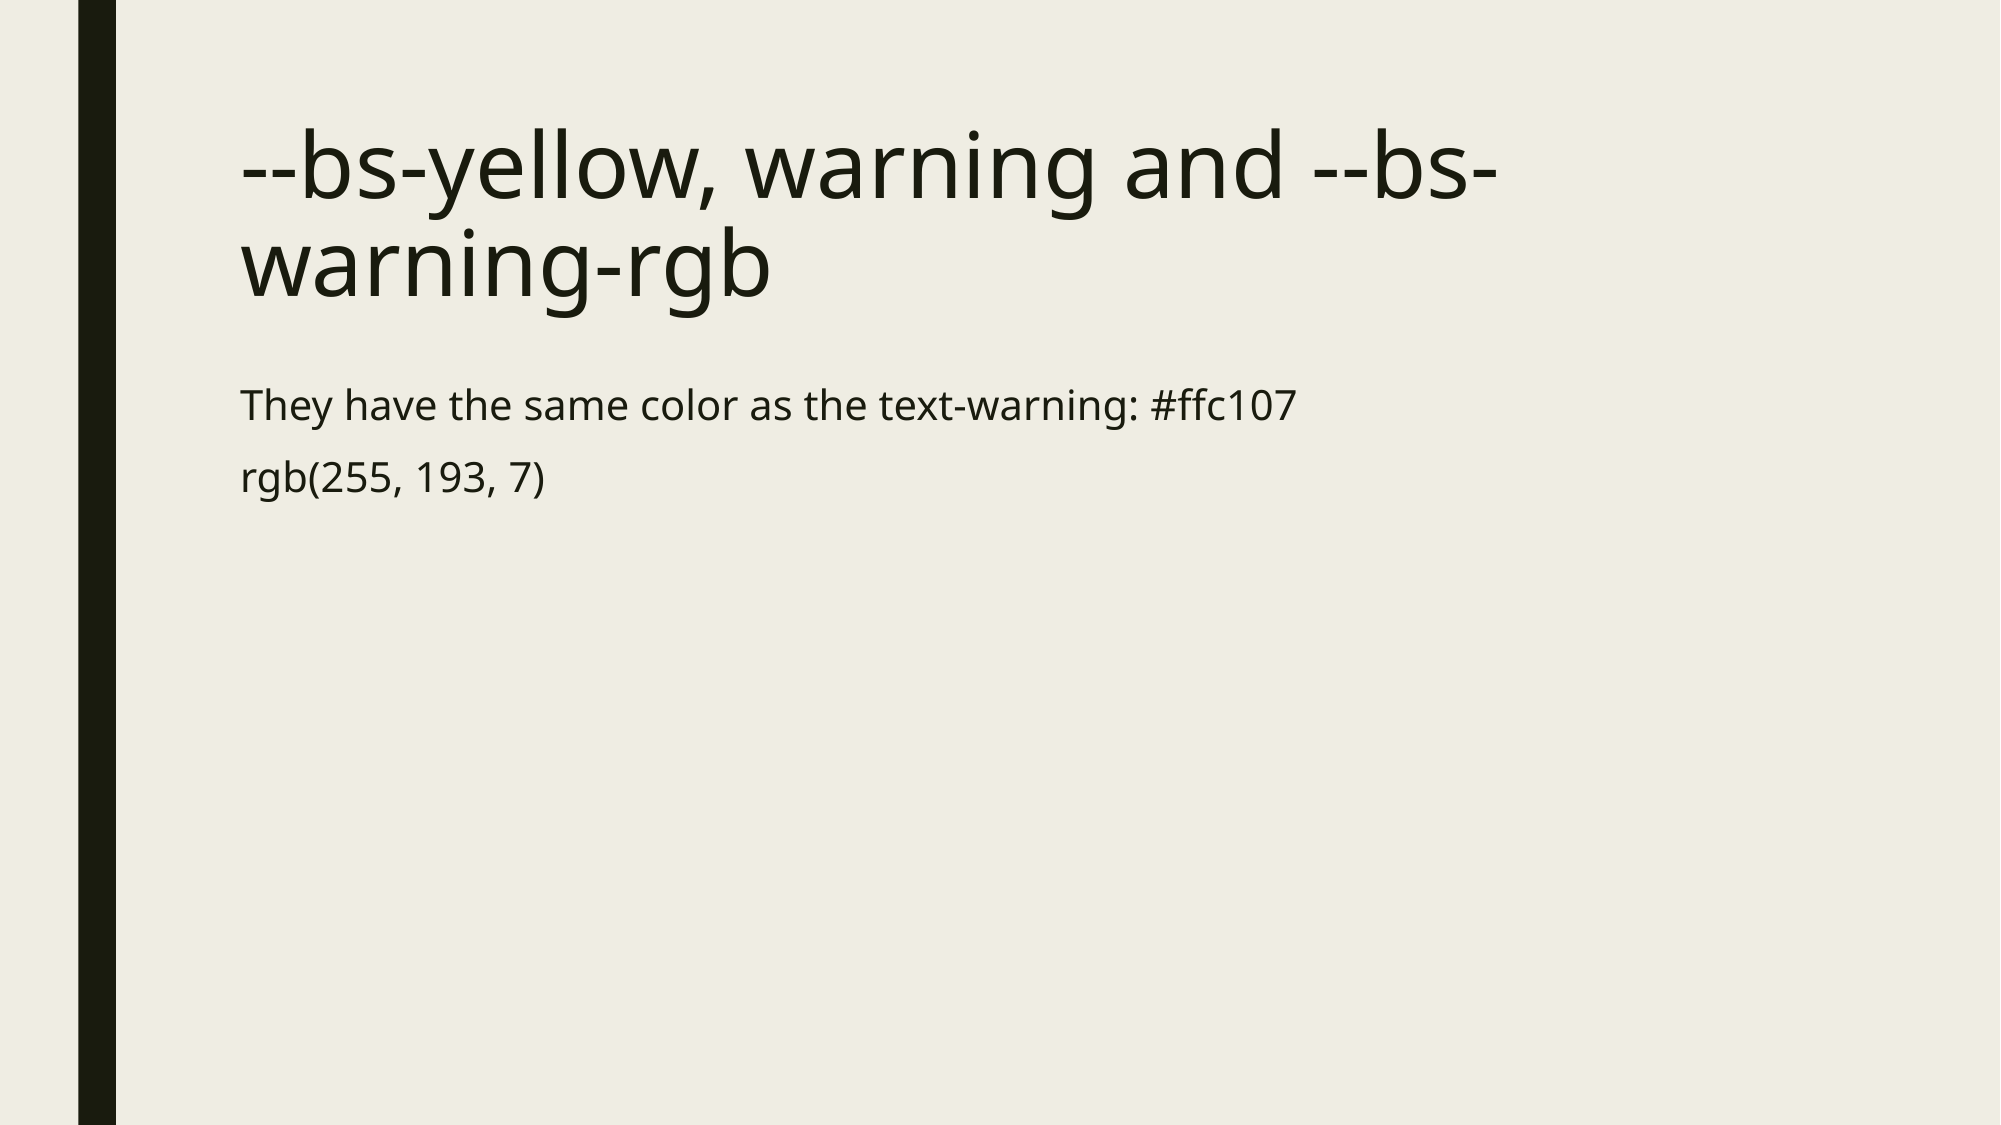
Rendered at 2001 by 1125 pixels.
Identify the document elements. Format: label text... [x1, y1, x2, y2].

title --bs-yellow, warning and --bs-warning-rgb [225, 112, 1800, 357]
list They have the same color as the text-warning: #ffc107 rgb(255, 193, 7) [225, 375, 1800, 963]
